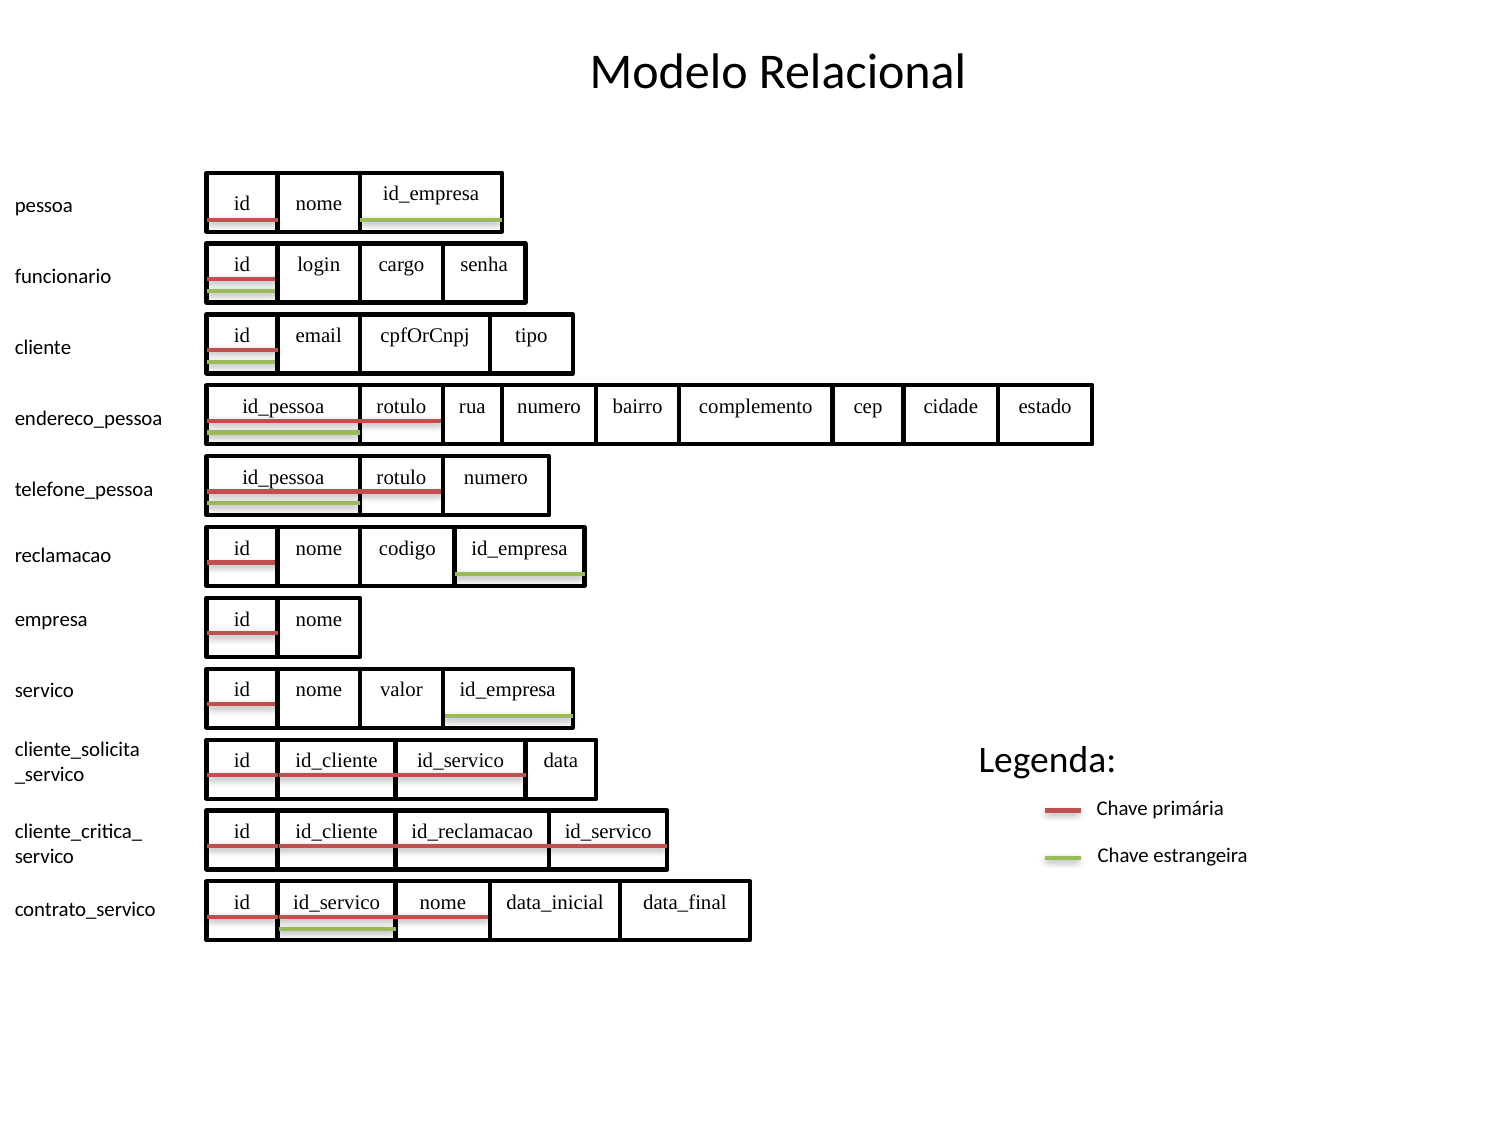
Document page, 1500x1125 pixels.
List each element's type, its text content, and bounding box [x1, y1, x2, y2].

text_box id [204, 854, 279, 872]
text_box id_empresa [445, 725, 575, 730]
text_box id [204, 642, 275, 659]
text_box data_inicial [488, 879, 622, 942]
text_box nome [275, 667, 358, 730]
text_box rua [441, 383, 500, 446]
text_box codigo [358, 525, 453, 588]
text_box id_servico [279, 879, 393, 913]
text_box nome [275, 596, 362, 659]
text_box id [204, 712, 275, 730]
text_box cliente_critica_servico [0, 810, 160, 876]
text_box cidade [901, 383, 996, 446]
text_box reclamacao [0, 533, 136, 574]
text_box cliente [0, 326, 107, 366]
text_box id [204, 370, 275, 376]
text_box id_pessoa [204, 512, 362, 517]
text_box tipo [488, 312, 575, 376]
text_box telefone_pessoa [0, 468, 183, 508]
text_box id [204, 738, 279, 773]
text_box id_empresa [453, 525, 587, 574]
text_box id_empresa [445, 667, 575, 714]
text_box id [204, 596, 275, 631]
text_box rotulo [362, 454, 441, 488]
text_box id_reclamacao [398, 856, 547, 872]
text_box contrato_servico [0, 888, 183, 928]
text_box id_empresa [358, 228, 504, 234]
text_box empresa [0, 597, 111, 638]
text_box bairro [594, 383, 677, 446]
text_box servico [0, 668, 101, 709]
text_box id_reclamacao [398, 808, 547, 842]
text_box nome [275, 171, 358, 234]
text_box rotulo [362, 501, 441, 517]
text_box nome [393, 879, 488, 913]
text_box id_cliente [279, 808, 398, 842]
text_box id [204, 667, 275, 702]
text_box id [204, 879, 279, 915]
text_box cep [831, 383, 901, 446]
text_box id_pessoa [204, 441, 362, 446]
text_box numero [500, 383, 594, 446]
text_box id [204, 525, 275, 561]
text_box login [275, 241, 358, 305]
text_box nome [393, 927, 488, 942]
text_box id [204, 228, 275, 234]
text_box id [204, 784, 279, 801]
text_box funcionario [0, 255, 136, 296]
text_box id_servico [547, 854, 669, 872]
text_box cliente_solicita_servico [0, 727, 160, 793]
text_box senha [441, 241, 528, 305]
text_box id_cliente [279, 856, 398, 872]
text_box data [523, 738, 598, 801]
text_box id_servico [547, 808, 669, 844]
text_box endereco_pessoa [0, 397, 183, 437]
text_box valor [358, 667, 445, 730]
text_box id_cliente [279, 786, 393, 801]
text_box cpfOrCnpj [358, 312, 488, 376]
text_box id [204, 925, 279, 942]
text_box cargo [358, 241, 441, 305]
text_box email [275, 312, 358, 376]
text_box data_final [622, 879, 752, 942]
text_box estado [996, 383, 1094, 446]
text_box id [204, 241, 275, 277]
text_box nome [275, 525, 358, 588]
text_box complemento [677, 383, 831, 446]
text_box id [204, 808, 279, 844]
text_box rotulo [362, 383, 441, 417]
text_box id [204, 571, 275, 588]
text_box rotulo [362, 431, 441, 446]
text_box numero [441, 454, 551, 517]
text_box id_servico [393, 738, 523, 771]
text_box Legenda: [963, 727, 1132, 788]
text_box Chave primária [1081, 786, 1239, 827]
text_box id_empresa [453, 581, 587, 588]
text_box id_servico [393, 786, 523, 801]
text_box id_pessoa [204, 454, 362, 489]
text_box id_cliente [279, 738, 393, 771]
text_box pessoa [0, 184, 89, 225]
text_box Modelo Relacional [574, 30, 982, 106]
text_box id_pessoa [204, 383, 362, 419]
text_box id [204, 171, 275, 218]
text_box id [204, 312, 275, 348]
text_box id_empresa [358, 171, 504, 218]
text_box id [204, 299, 275, 305]
text_box Chave estrangeira [1082, 834, 1263, 874]
